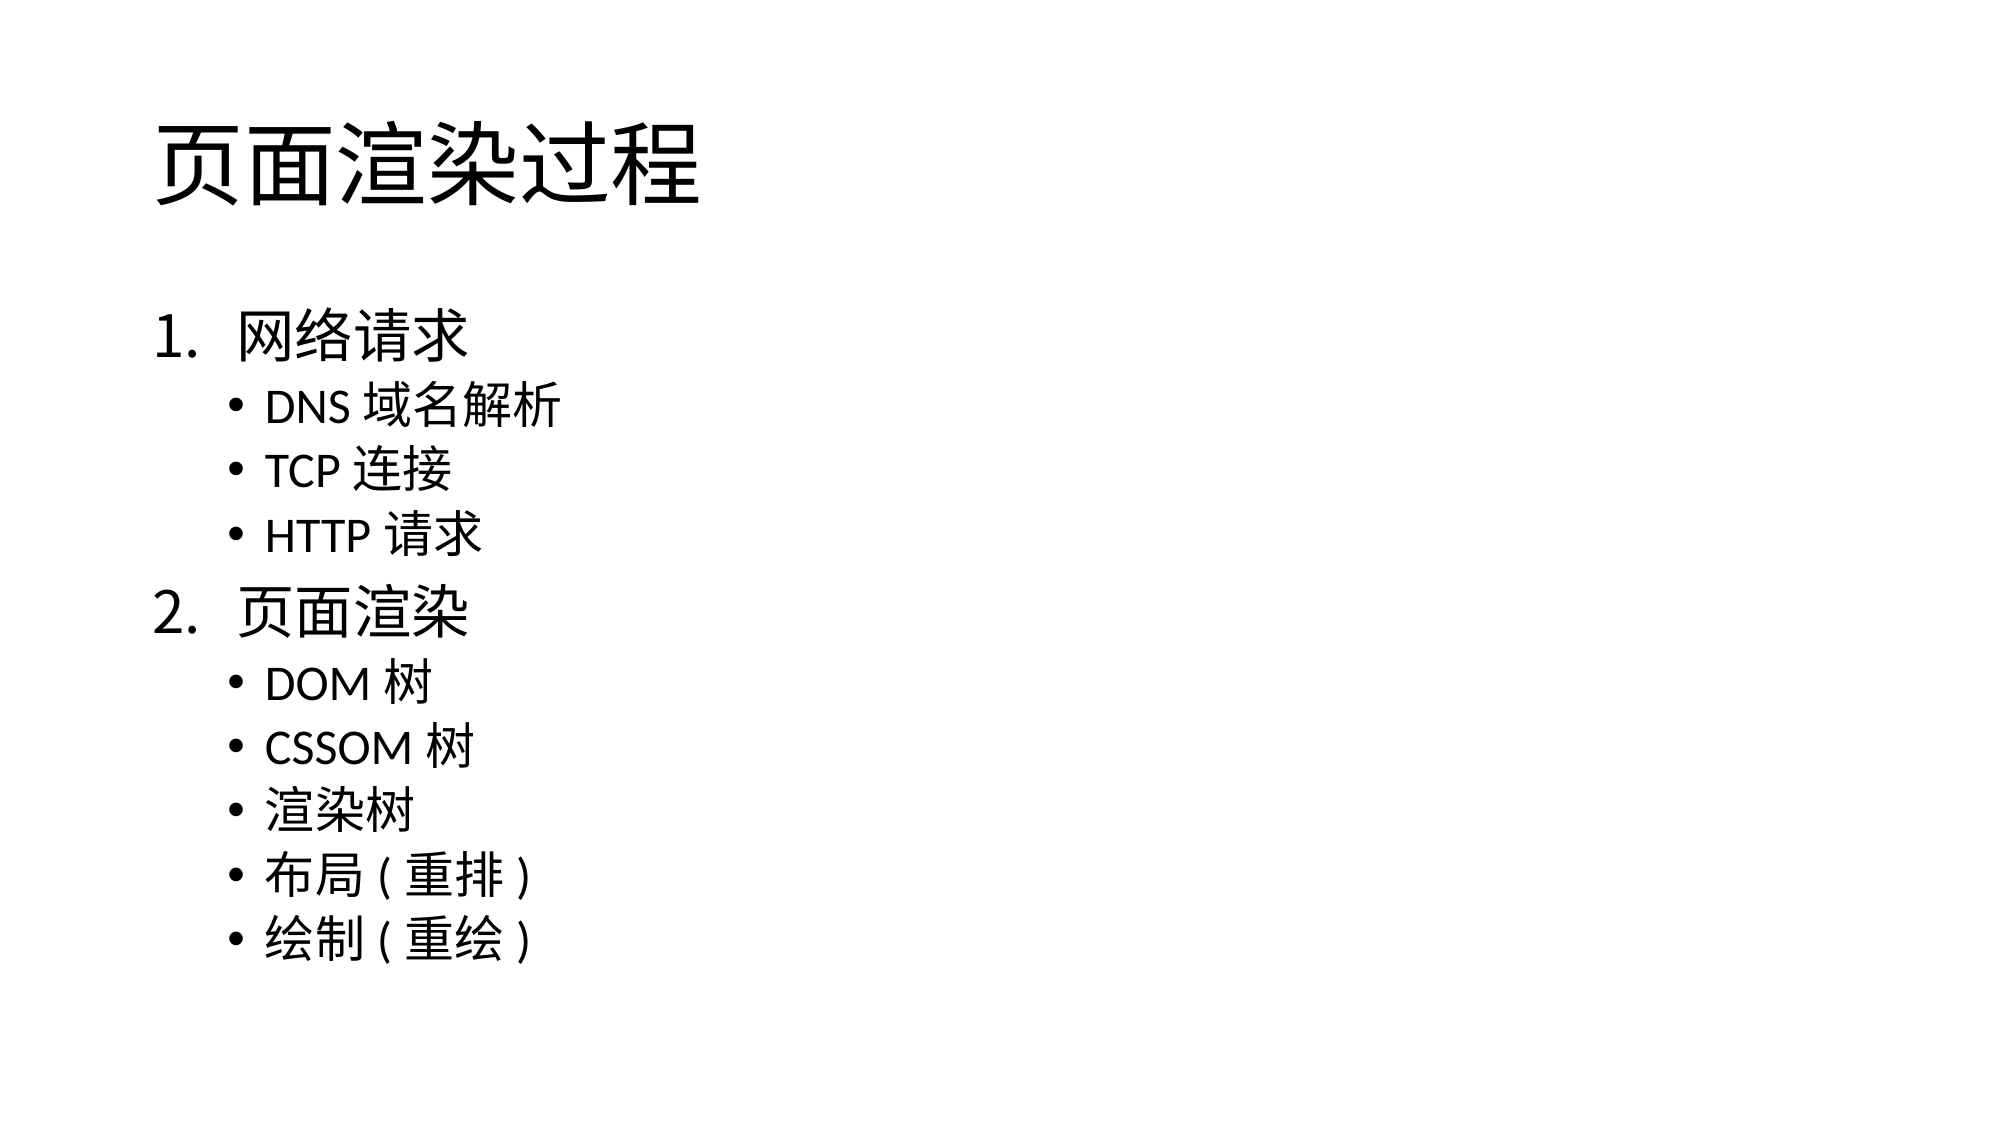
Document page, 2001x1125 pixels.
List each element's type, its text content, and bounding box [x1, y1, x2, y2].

list 网络请求 DNS域名解析 TCP连接 HTTP请求 页面渲染 DOM树 CSSOM树 渲染树 布局(重排) 绘制(重绘) [137, 299, 1863, 1014]
title 页面渲染过程 [137, 59, 1863, 278]
